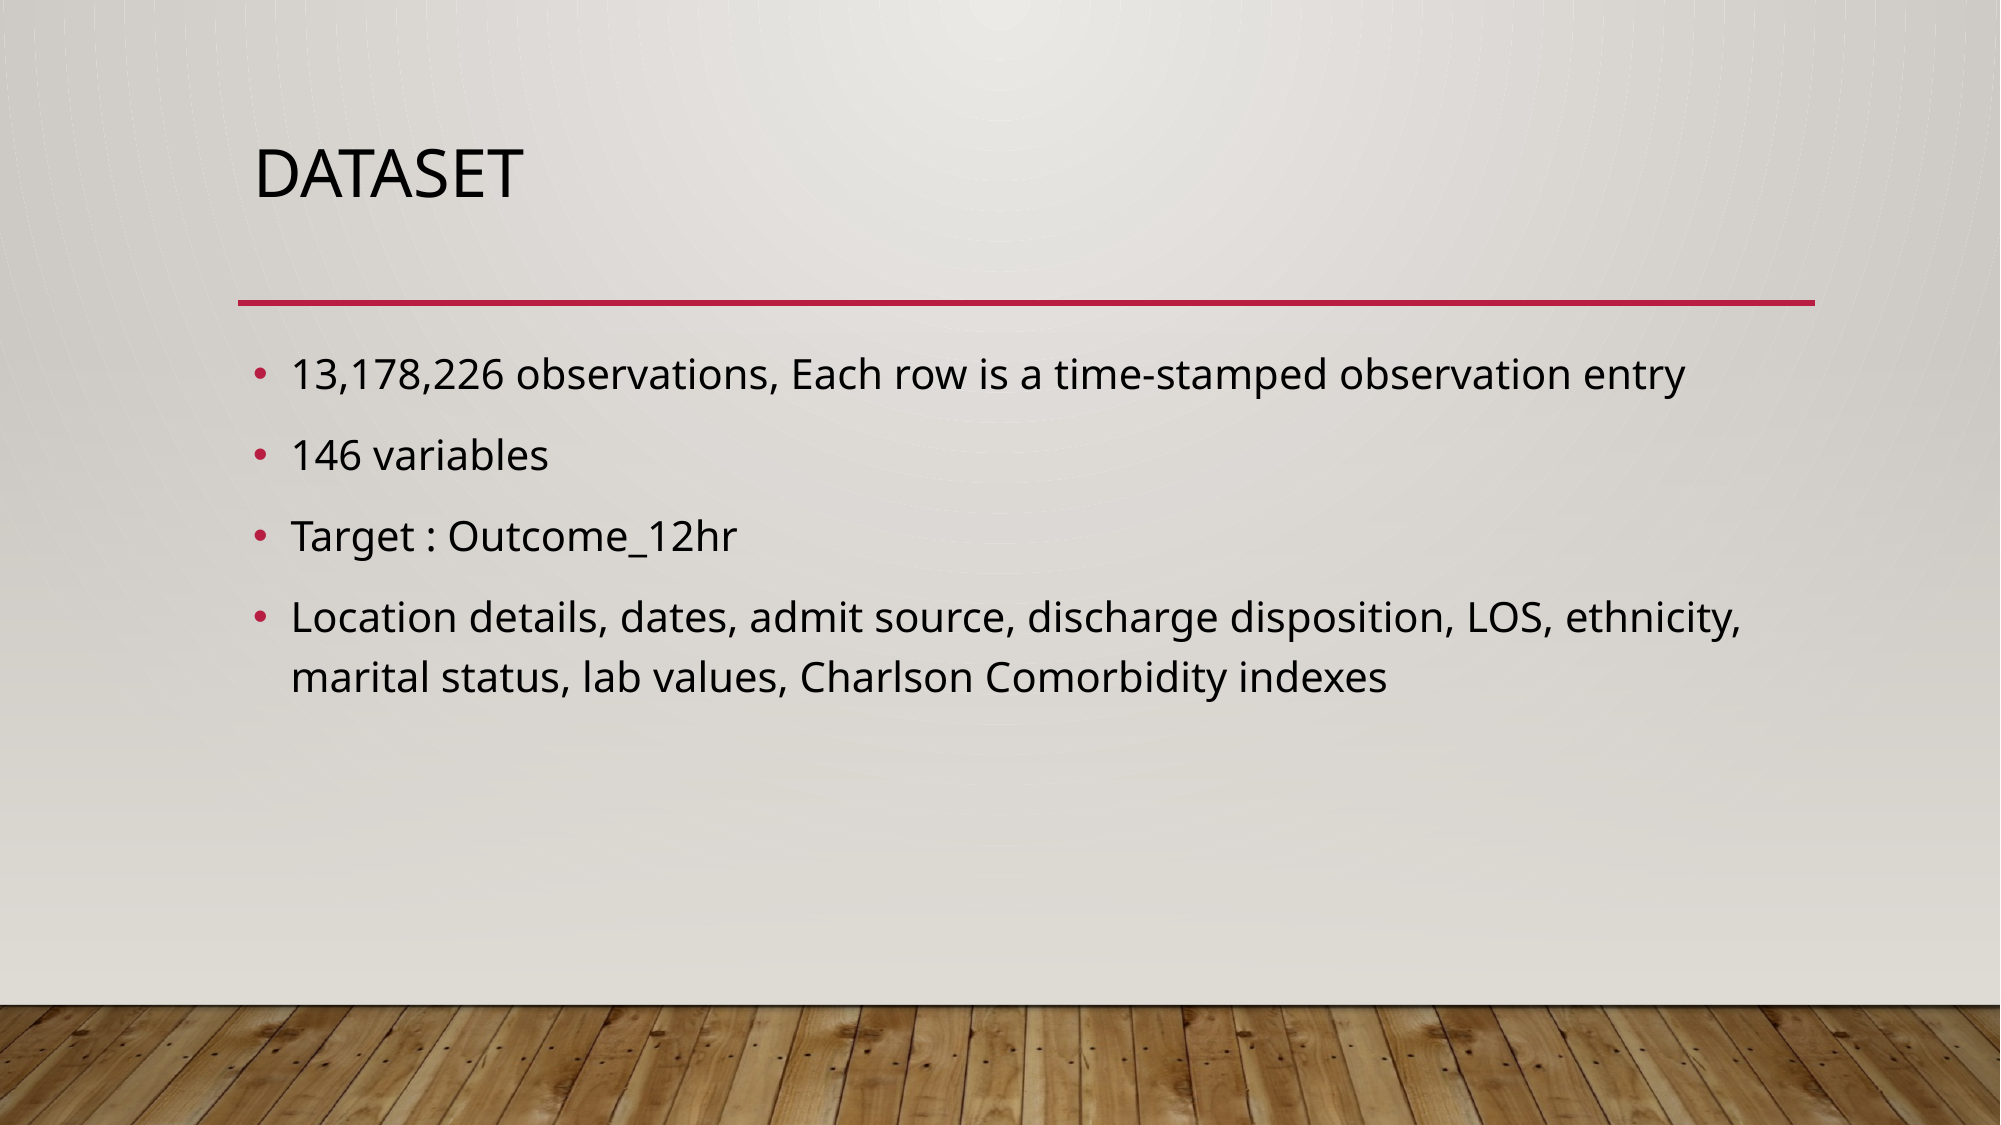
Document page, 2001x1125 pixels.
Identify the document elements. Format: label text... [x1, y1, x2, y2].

picture [0, 1005, 2000, 1125]
title dataset [238, 131, 1814, 305]
list 13,178,226 observations, Each row is a time-stamped observation entry 146 variables Target : Outcome_12hr Location details, dates, admit source, discharge disposition, LOS, ethnicity, marital status, lab values, Charlson Comorbidity indexes [238, 330, 1814, 897]
